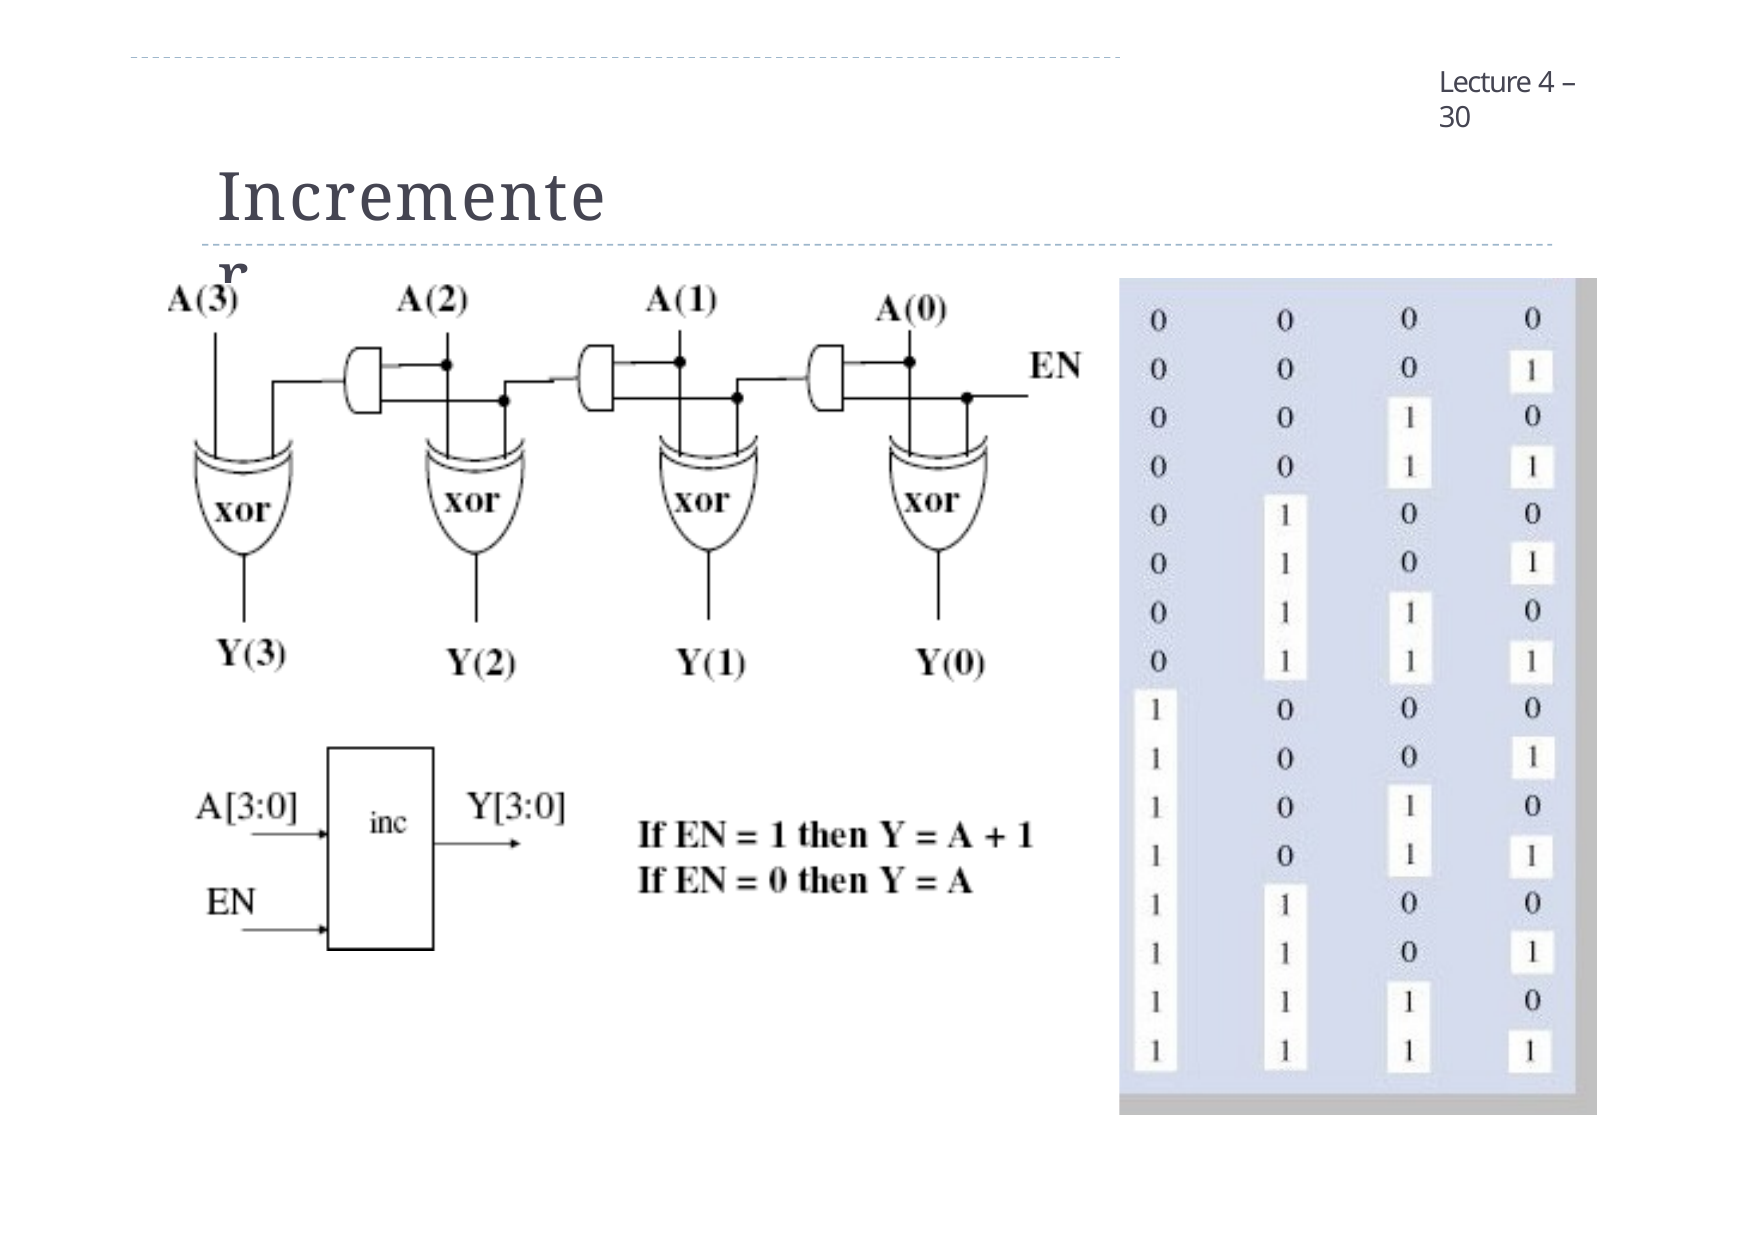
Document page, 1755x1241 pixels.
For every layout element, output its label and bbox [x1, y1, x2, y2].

text_box [1436, 61, 1614, 134]
text_box [1119, 278, 1597, 1115]
title [215, 152, 615, 283]
text_box [167, 283, 1084, 951]
